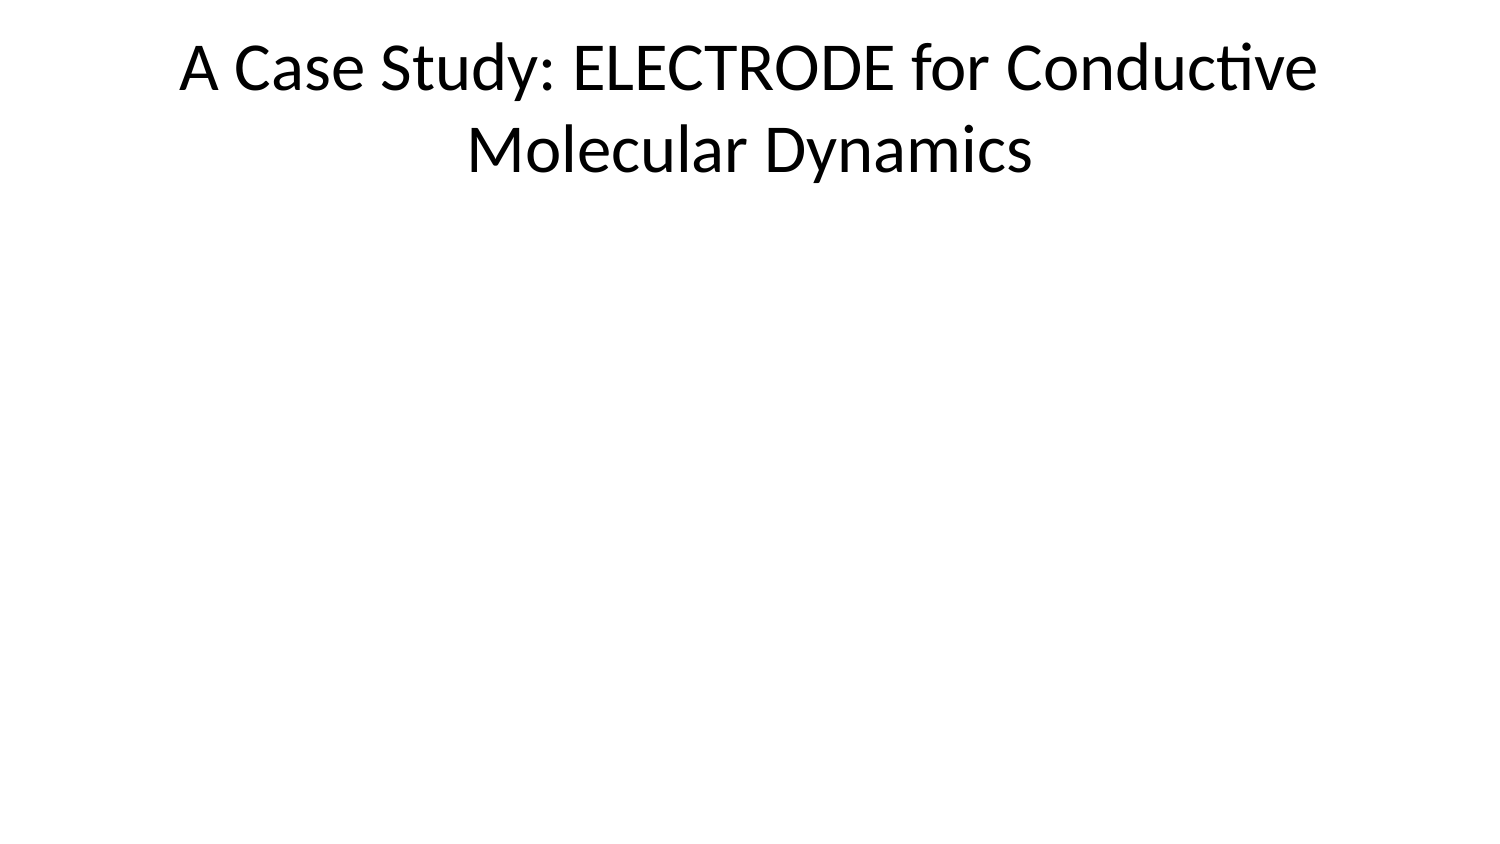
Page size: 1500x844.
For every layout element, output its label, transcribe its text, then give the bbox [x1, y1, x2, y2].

title A Case Study: ELECTRODE for Conductive Molecular Dynamics [75, 33, 1425, 175]
